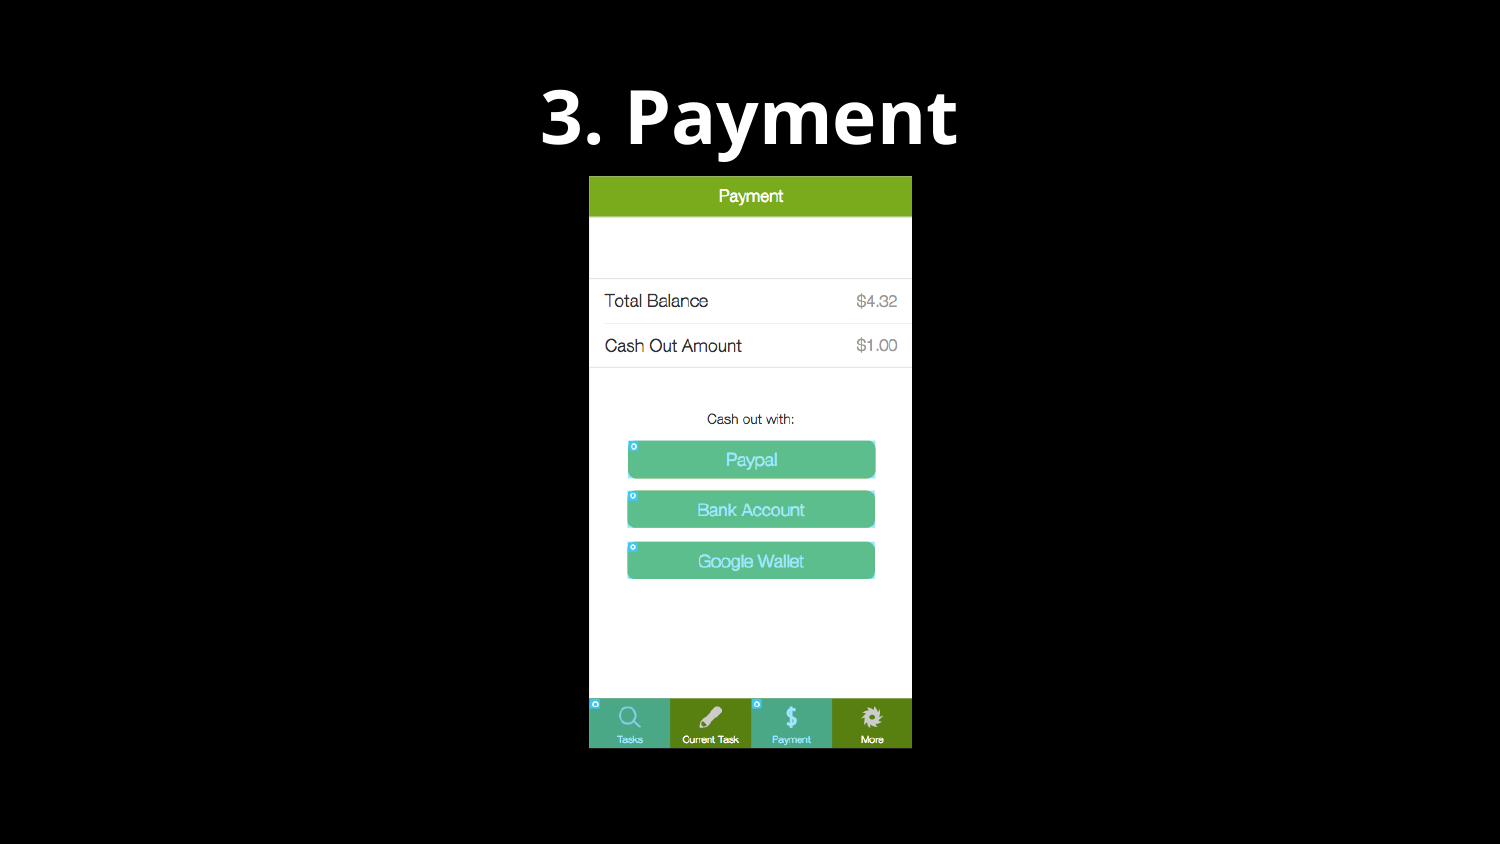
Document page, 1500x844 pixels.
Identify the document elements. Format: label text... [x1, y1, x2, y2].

picture [588, 174, 912, 749]
title 3. Payment [75, 33, 1425, 175]
